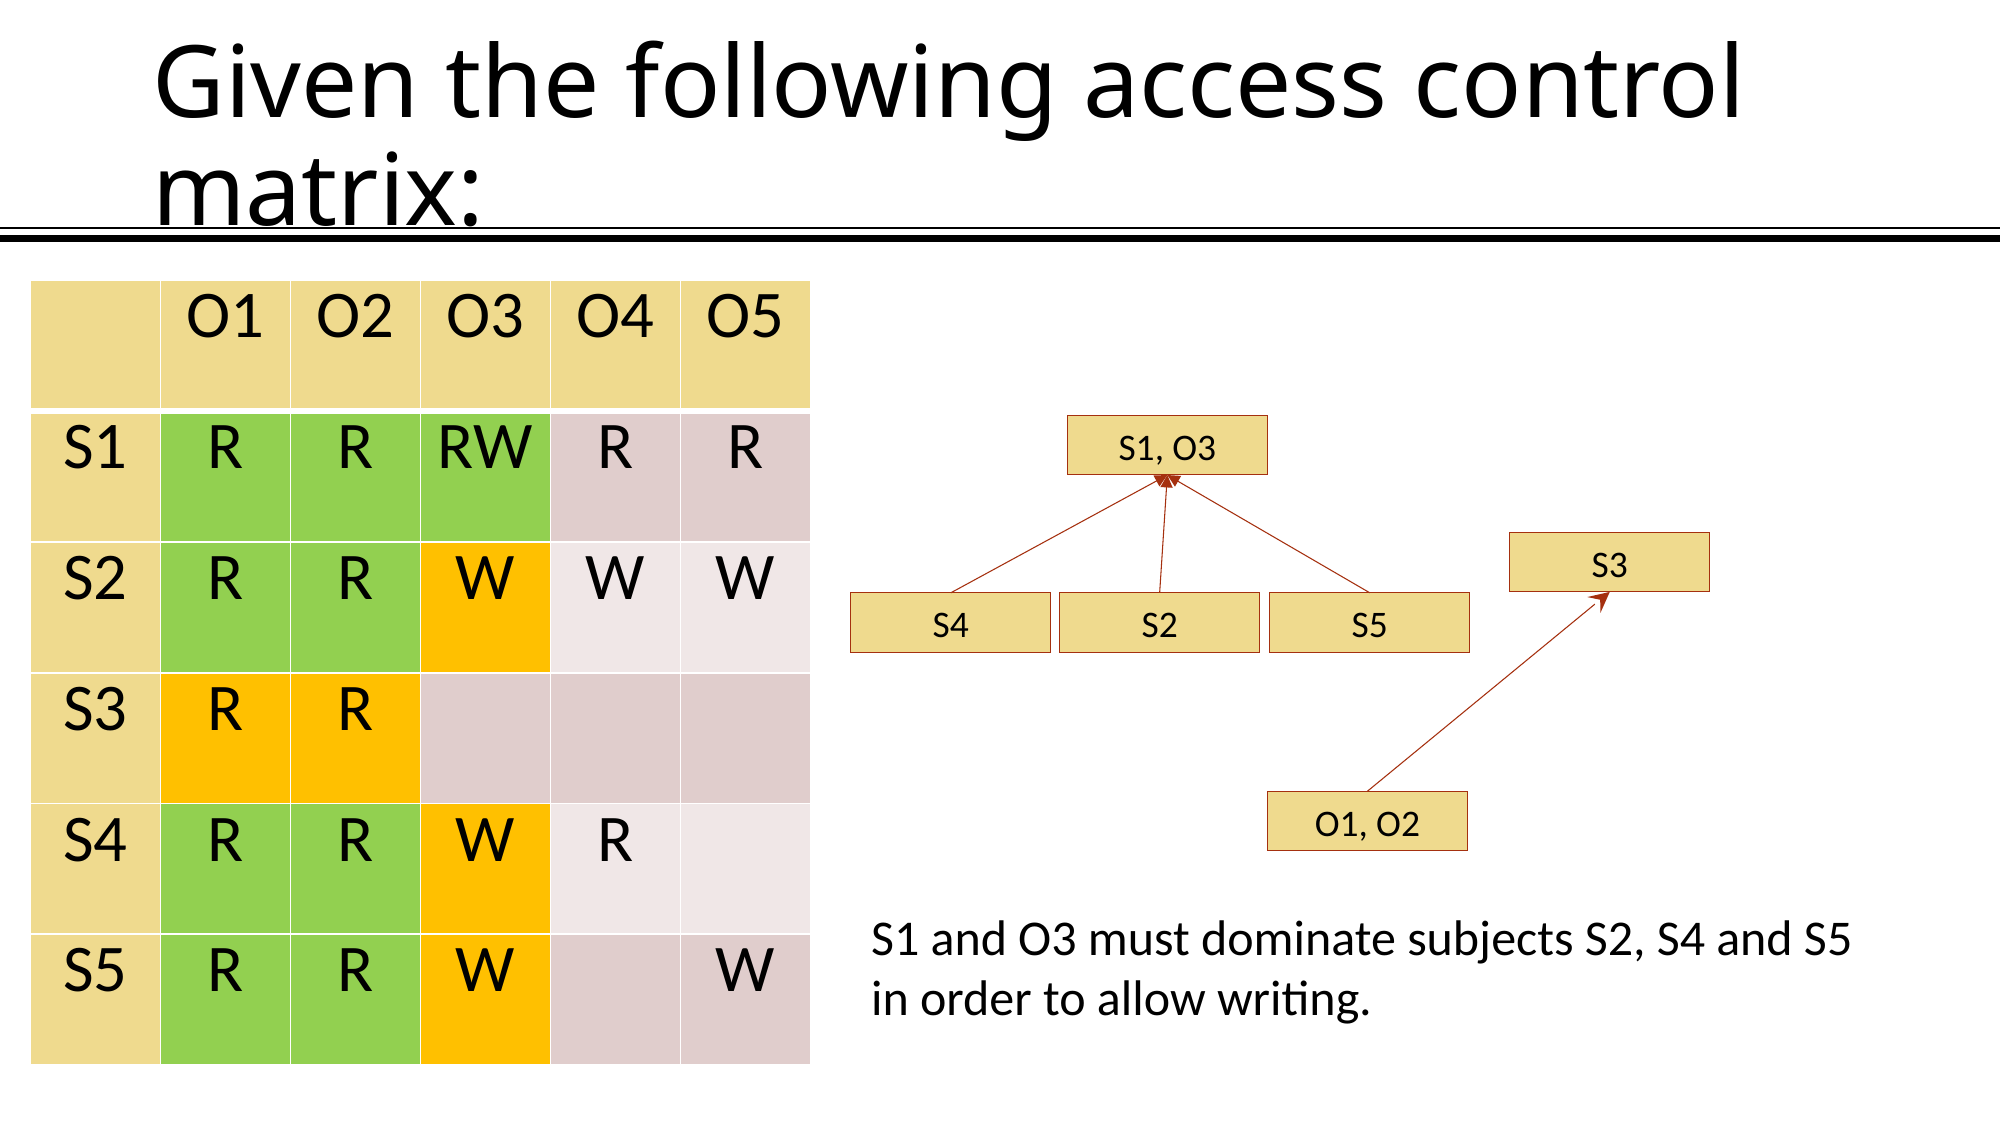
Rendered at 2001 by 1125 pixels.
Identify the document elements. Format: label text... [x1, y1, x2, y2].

table_header [31, 281, 160, 408]
table_cell [421, 674, 550, 803]
table_cell S2 [31, 543, 160, 672]
table_cell W [421, 804, 550, 933]
table_header O2 [291, 281, 420, 408]
text_box S4 [850, 592, 1051, 653]
table_cell R [291, 674, 420, 803]
table_cell R [291, 543, 420, 672]
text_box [950, 475, 1159, 593]
table_cell S5 [31, 935, 160, 1064]
table_cell R [161, 543, 290, 672]
table_cell [681, 674, 810, 803]
table_cell W [551, 543, 680, 672]
table_header O4 [551, 281, 680, 408]
text_box S3 [1509, 532, 1710, 592]
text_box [1367, 592, 1610, 792]
table_cell S1 [31, 414, 160, 541]
table_cell W [681, 543, 810, 672]
table_cell R [551, 804, 680, 933]
table_header O1 [161, 281, 290, 408]
table_cell R [161, 935, 290, 1064]
text_box S2 [1059, 593, 1260, 653]
table_cell RW [421, 414, 550, 541]
table_cell [681, 804, 810, 933]
table_cell R [291, 935, 420, 1064]
table_cell R [161, 804, 290, 933]
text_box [1159, 475, 1168, 593]
table_cell R [291, 804, 420, 933]
table_cell [551, 935, 680, 1064]
table_cell S4 [31, 804, 160, 933]
text_box S1 and O3 must dominate subjects S2, S4 and S5 in order to allow writing. [856, 897, 1907, 1033]
table_cell W [681, 935, 810, 1064]
table_cell R [291, 414, 420, 541]
table_cell R [161, 674, 290, 803]
table_cell [551, 674, 680, 803]
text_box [1168, 475, 1370, 593]
text_box S1, O3 [1067, 415, 1268, 475]
table_header O3 [421, 281, 550, 408]
text_box S5 [1269, 593, 1367, 653]
table_cell W [421, 935, 550, 1064]
table_cell W [421, 543, 550, 672]
title Given the following access control matrix: [137, 59, 1863, 218]
text_box O1, O2 [1267, 791, 1468, 851]
table_cell S3 [31, 674, 160, 803]
table_cell R [551, 414, 680, 541]
table_cell R [681, 414, 810, 541]
table_header O5 [681, 281, 810, 408]
table_cell R [161, 414, 290, 541]
